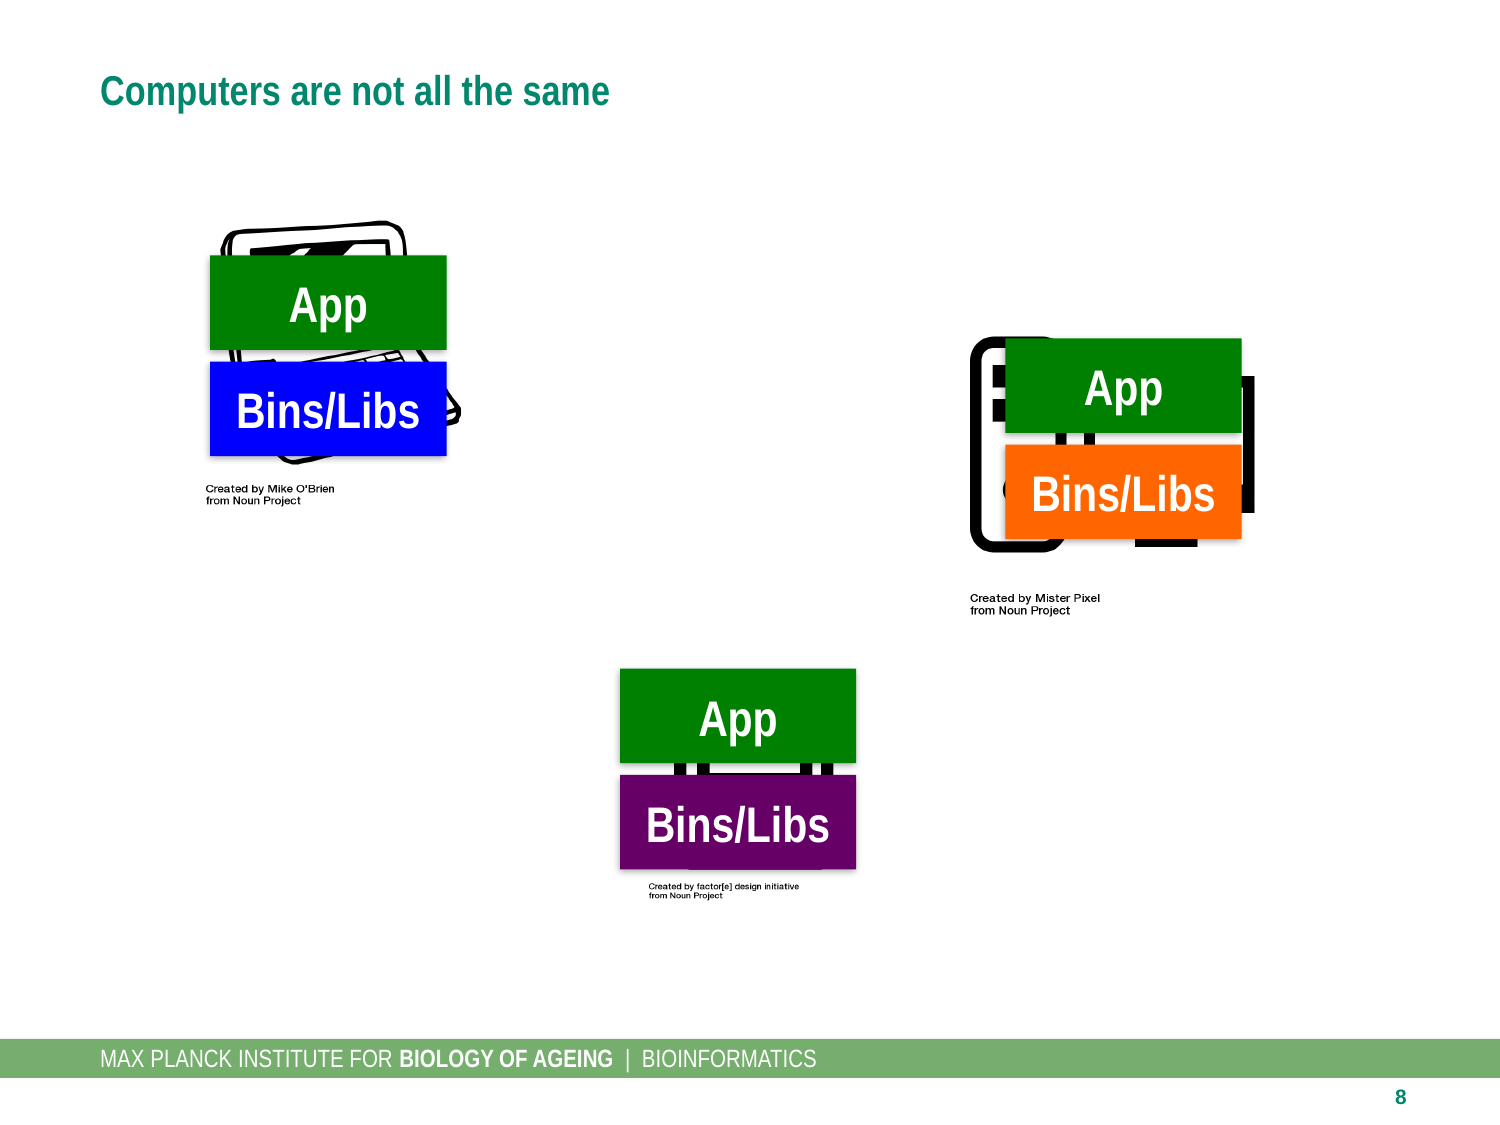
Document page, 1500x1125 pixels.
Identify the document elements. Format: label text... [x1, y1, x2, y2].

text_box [1005, 337, 1242, 540]
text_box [619, 668, 857, 870]
slide_number 8 [1347, 1076, 1455, 1118]
picture [946, 302, 1278, 634]
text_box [209, 255, 447, 457]
picture [182, 207, 498, 523]
picture [631, 668, 876, 913]
title Computers are not all the same [100, 19, 1317, 159]
